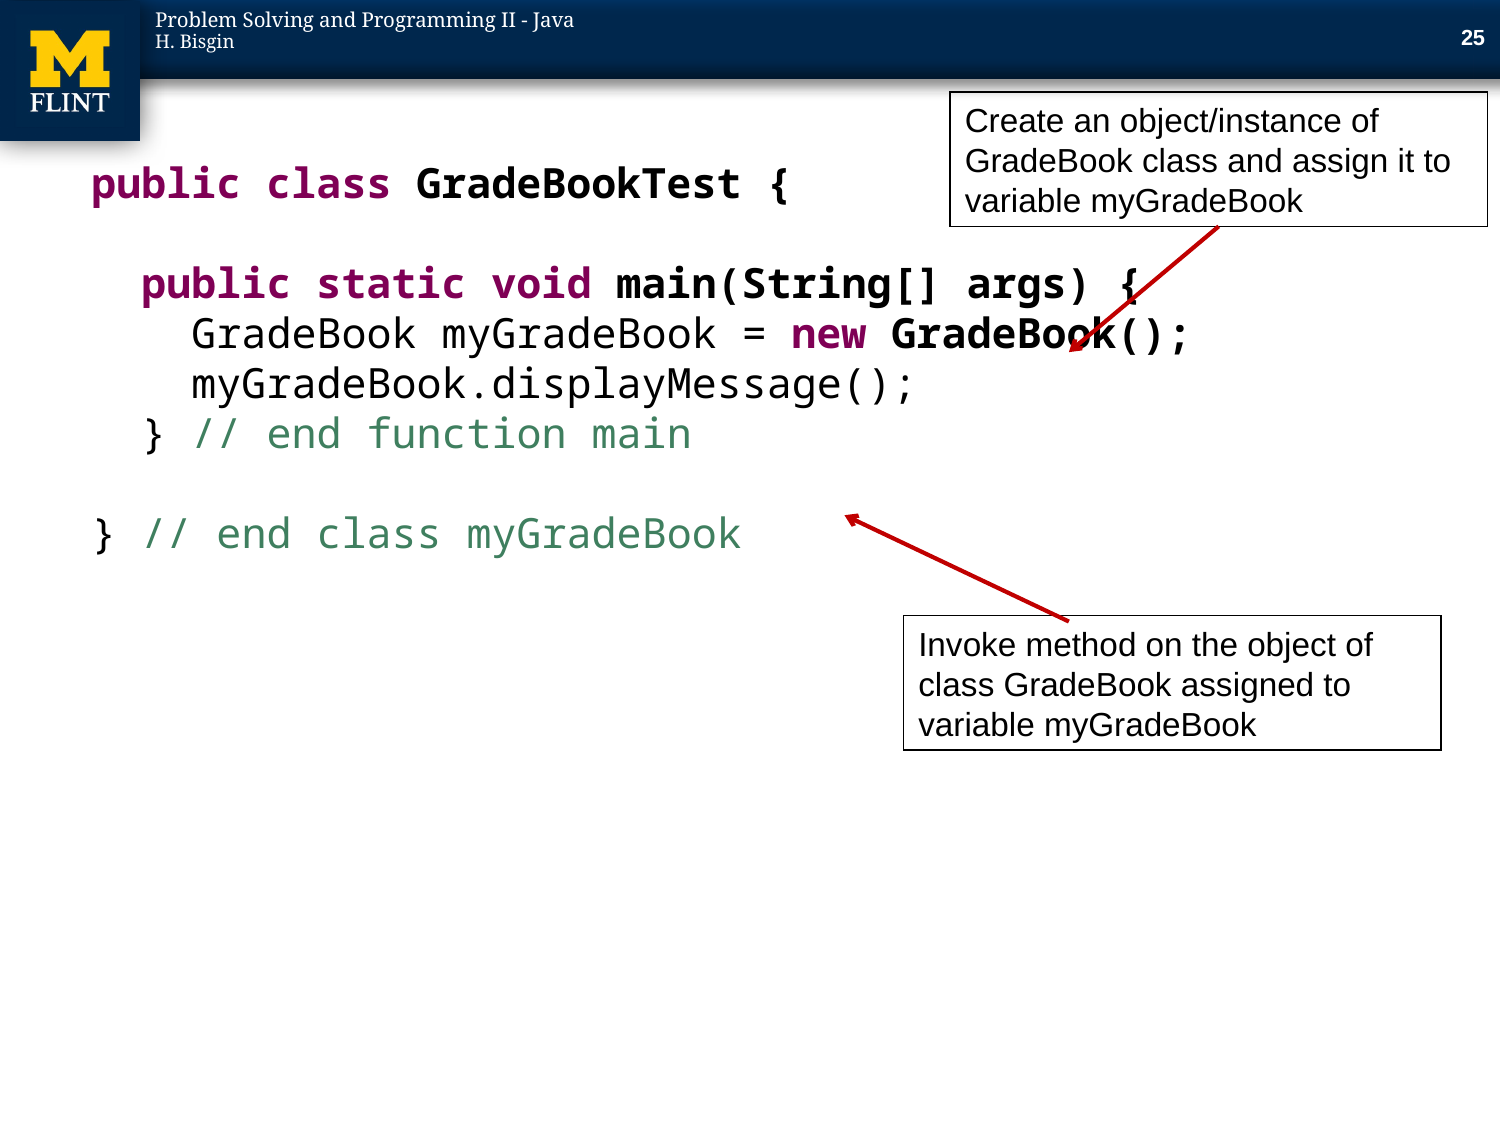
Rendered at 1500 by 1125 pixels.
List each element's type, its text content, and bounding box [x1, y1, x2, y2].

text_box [844, 514, 1070, 622]
slide_number 25 [1149, 6, 1500, 67]
text_box Create an object/instance of GradeBook class and assign it to variable myGradeBook [949, 91, 1488, 227]
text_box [1068, 243, 1219, 353]
picture [0, 0, 1500, 1122]
text_box public class GradeBookTest { public static void main(String[] args) { GradeBook myGradeBook = new GradeBook(); myGradeBook.displayMessage(); } // end function main } // end class myGradeBook [76, 148, 1306, 564]
text_box Invoke method on the object of class GradeBook assigned to variable myGradeBook [903, 615, 1441, 751]
